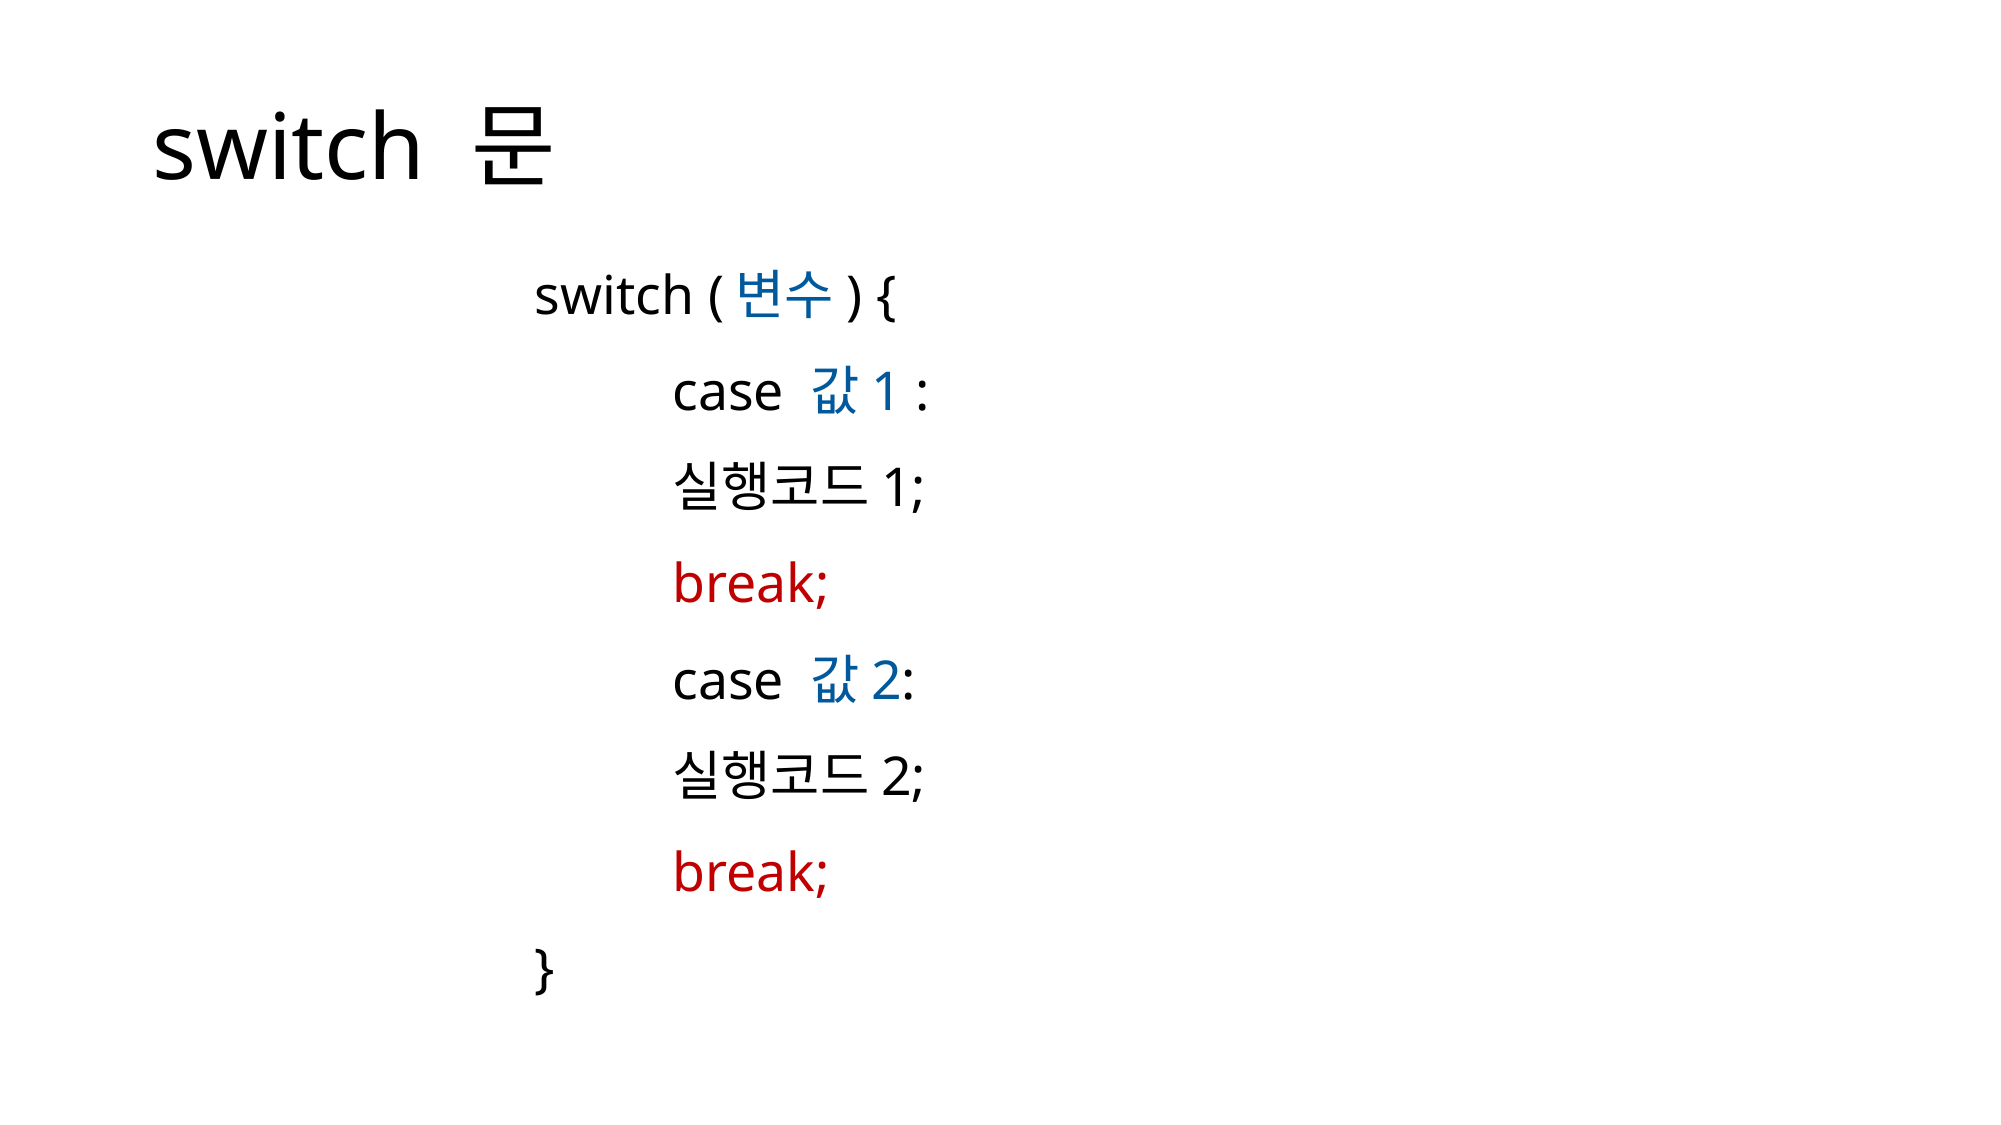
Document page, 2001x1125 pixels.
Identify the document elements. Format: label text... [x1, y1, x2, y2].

title switch 문 [137, 59, 1863, 241]
list switch (변수) { case 값1 : 실행코드1; break; case 값2: 실행코드2; break; } [519, 240, 1863, 1014]
